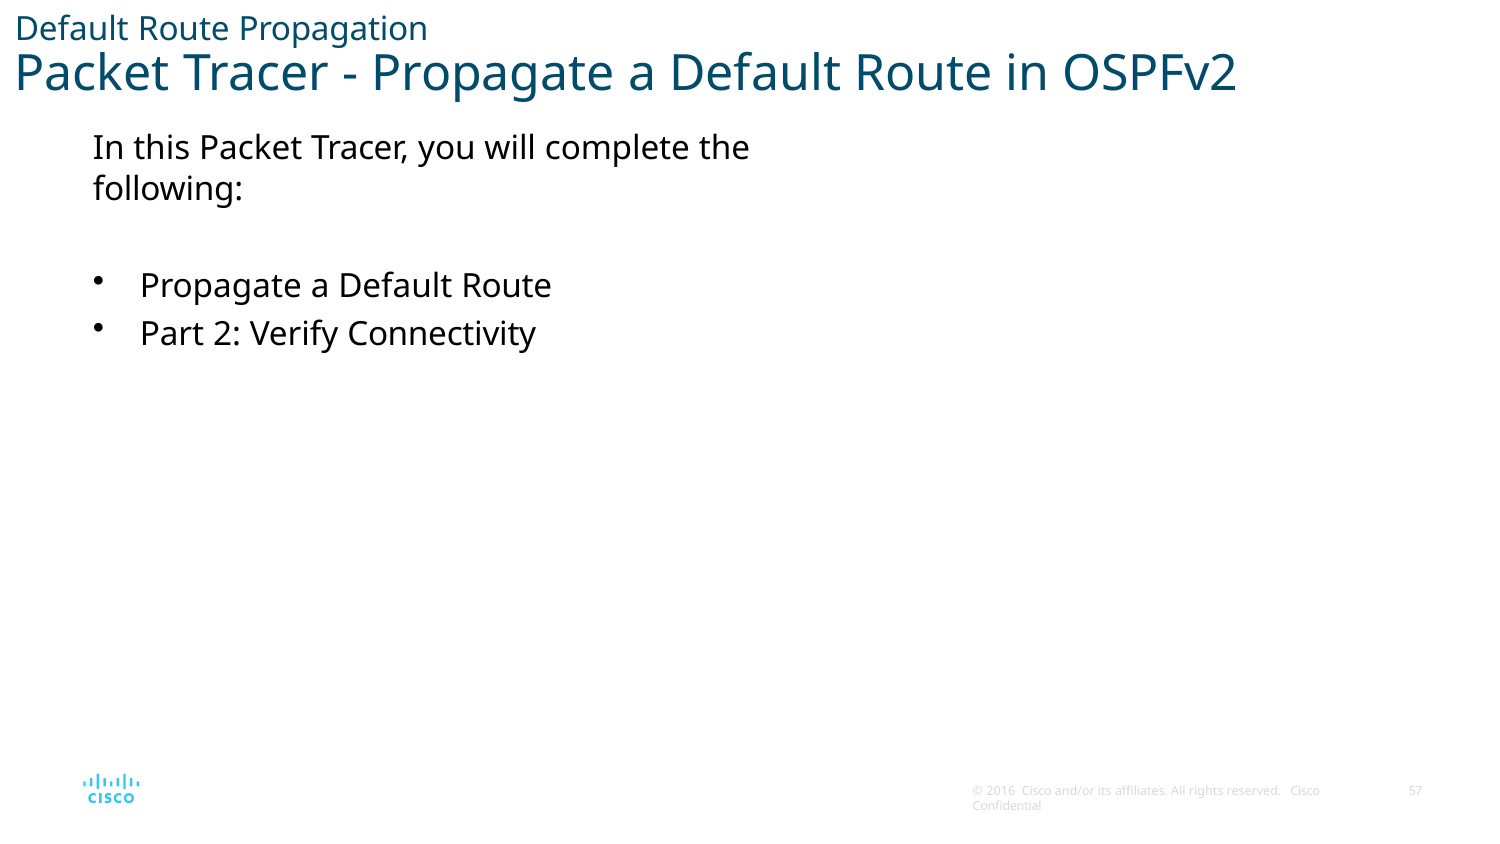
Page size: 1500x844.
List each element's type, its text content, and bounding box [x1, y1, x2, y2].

slide_number 30 [1402, 782, 1432, 844]
footer © 2016 Cisco and/or its affiliates. All rights reserved. Cisco Confidential [970, 782, 1381, 844]
text_box In this Packet Tracer, you will complete the following: Propagate a Default Route Part 2: Verify Connectivity [90, 124, 873, 353]
title Default Route Propagation Packet Tracer - Propagate a Default Route in OSPFv2 [11, 11, 1461, 154]
